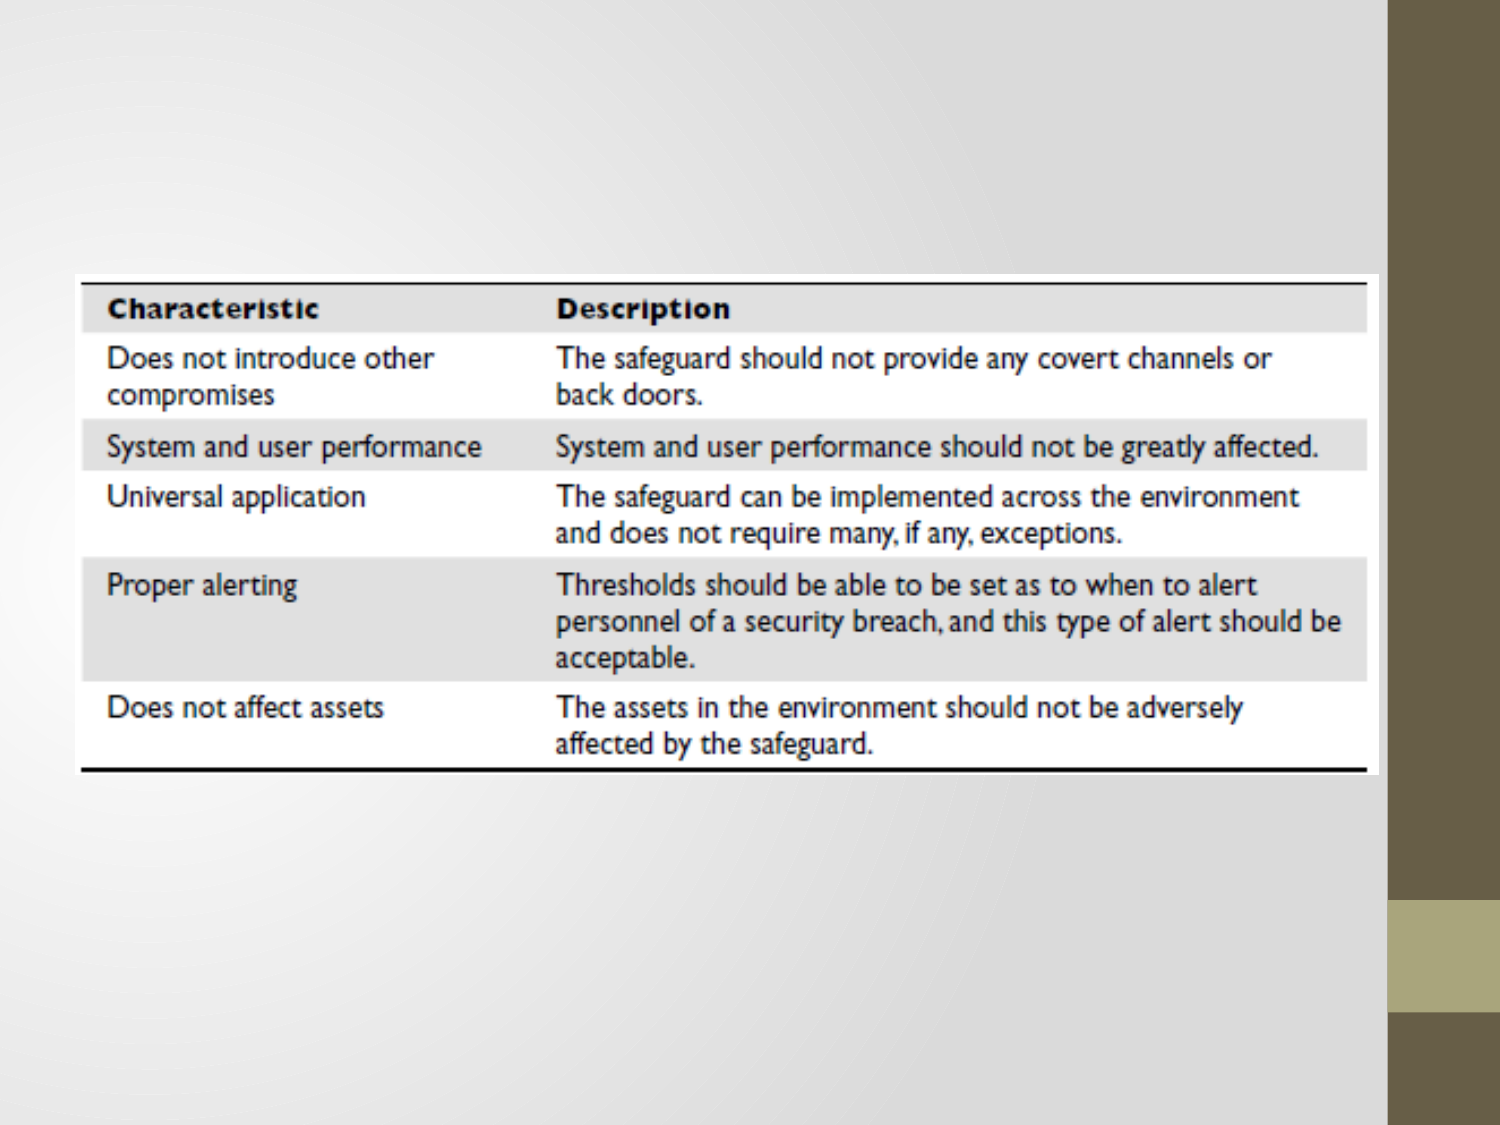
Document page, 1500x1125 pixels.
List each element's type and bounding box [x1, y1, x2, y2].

list [74, 274, 1379, 776]
